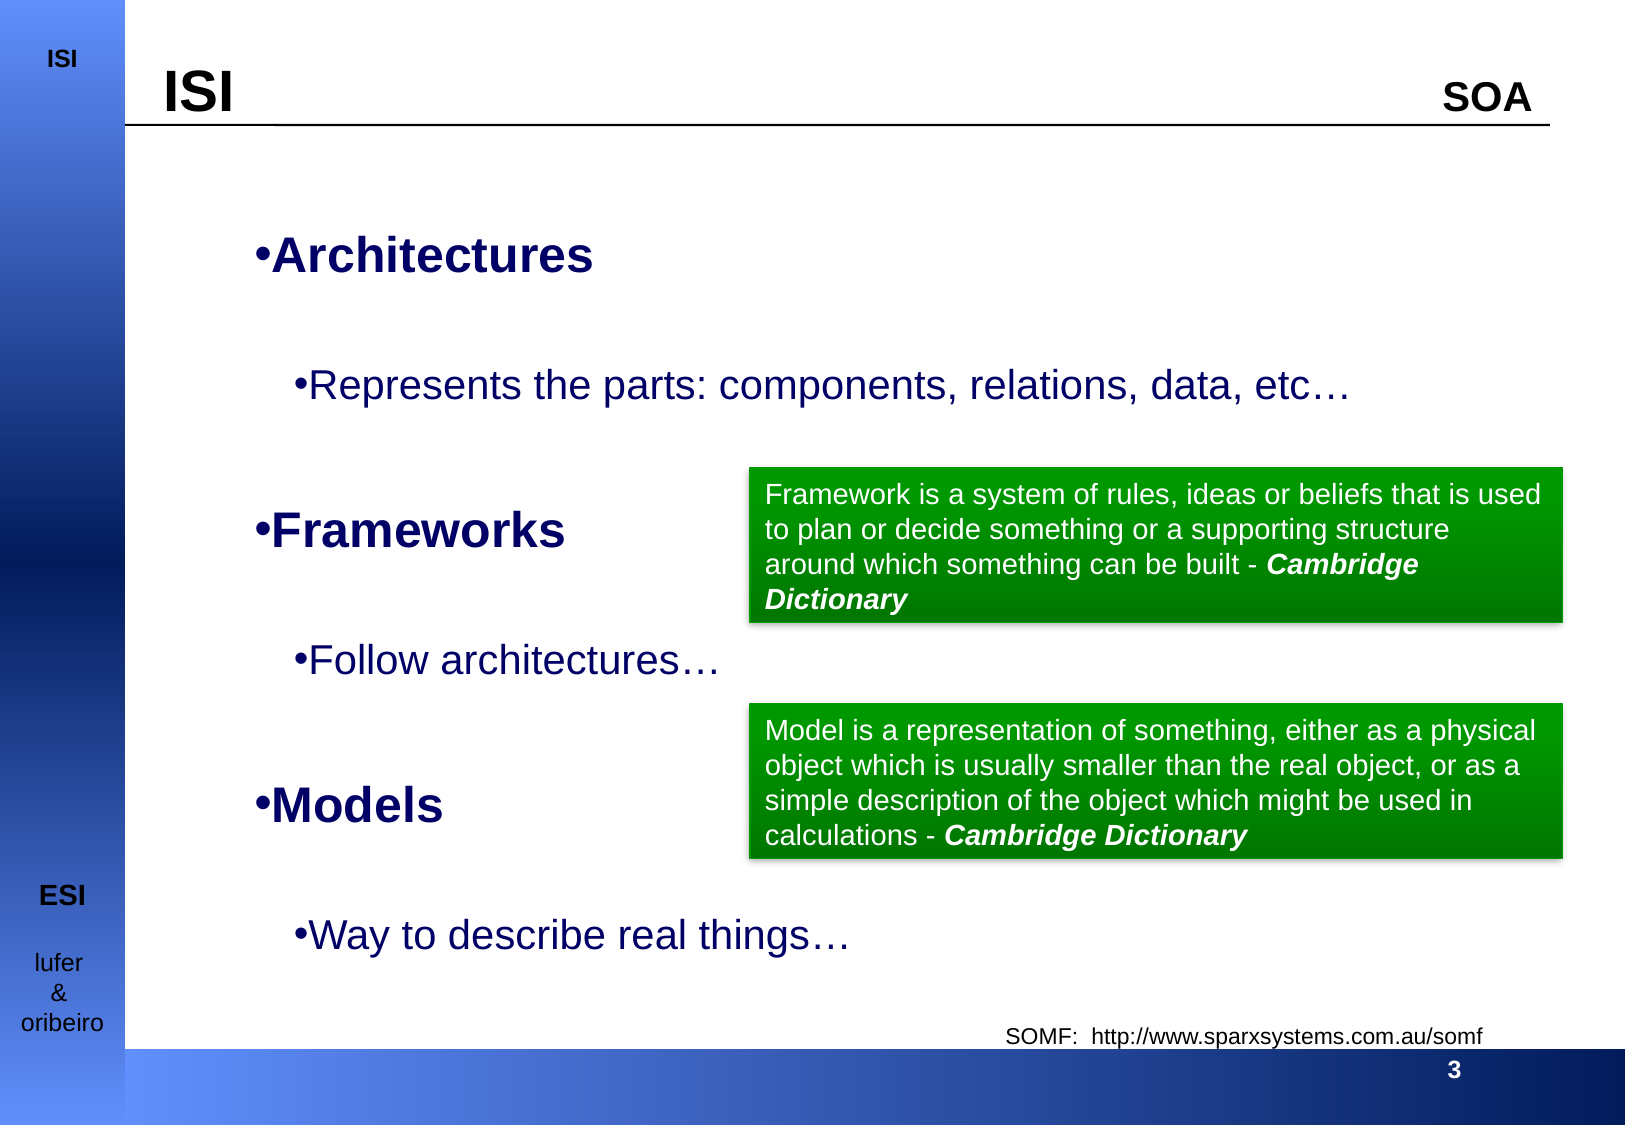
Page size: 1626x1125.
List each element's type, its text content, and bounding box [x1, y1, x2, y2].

text_box Architectures Represents the parts: components, relations, data, etc… Frameworks Follow architectures… Models Way to describe real things… [174, 125, 1563, 966]
text_box SOMF: http://www.sparxsystems.com.au/somf [990, 1014, 1499, 1057]
text_box Model is a representation of something, either as a physical object which is usually smaller than the real object, or as a simple description of the object which might be used in calculations - Cambridge Dictionary [749, 703, 1563, 859]
text_box Framework is a system of rules, ideas or beliefs that is used to plan or decide something or a supporting structure around which something can be built - Cambridge Dictionary [749, 467, 1563, 623]
